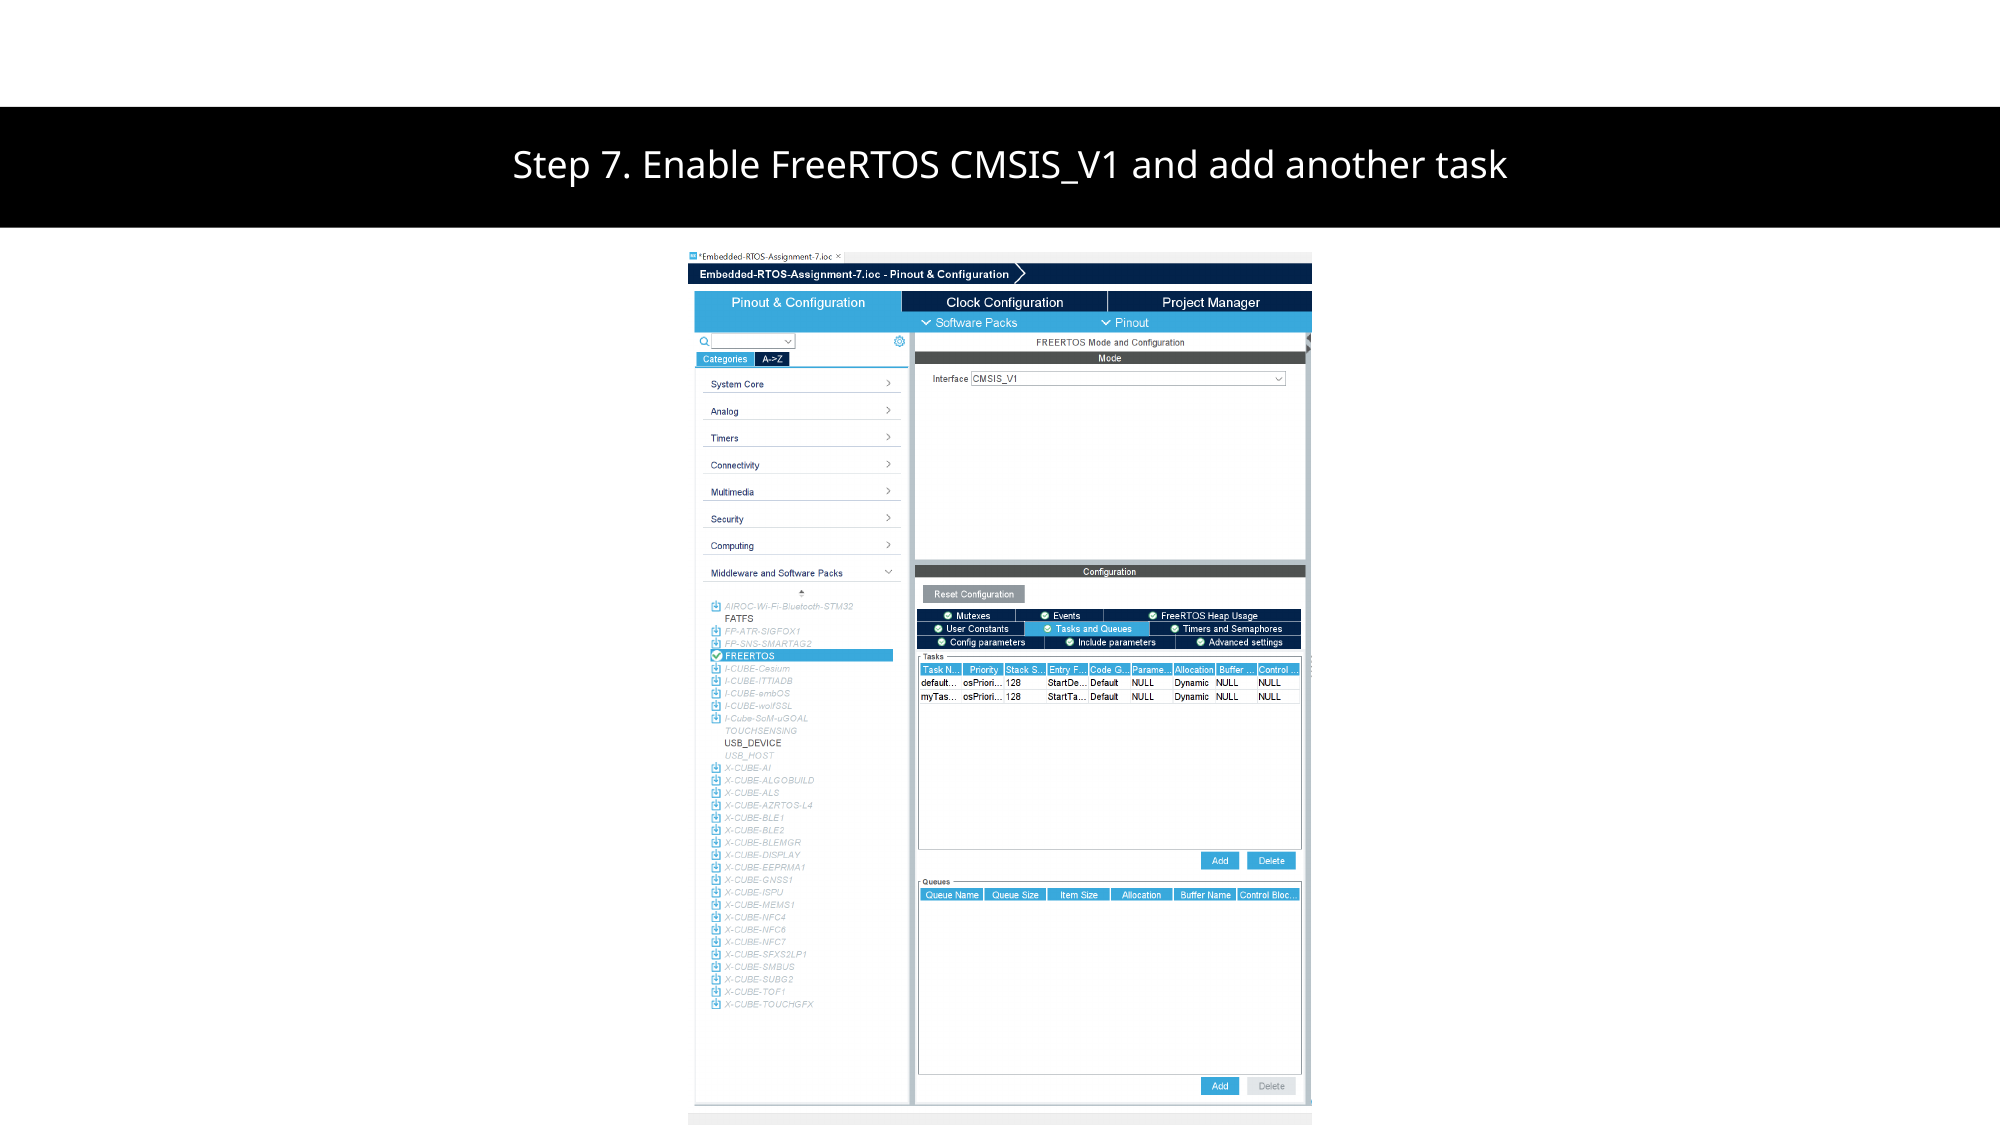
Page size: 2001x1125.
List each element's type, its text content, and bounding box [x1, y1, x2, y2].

text_box [0, 106, 2000, 229]
picture [688, 252, 1312, 1125]
title Step 7. Enable FreeRTOS CMSIS_V1 and add another task [91, 105, 1931, 228]
